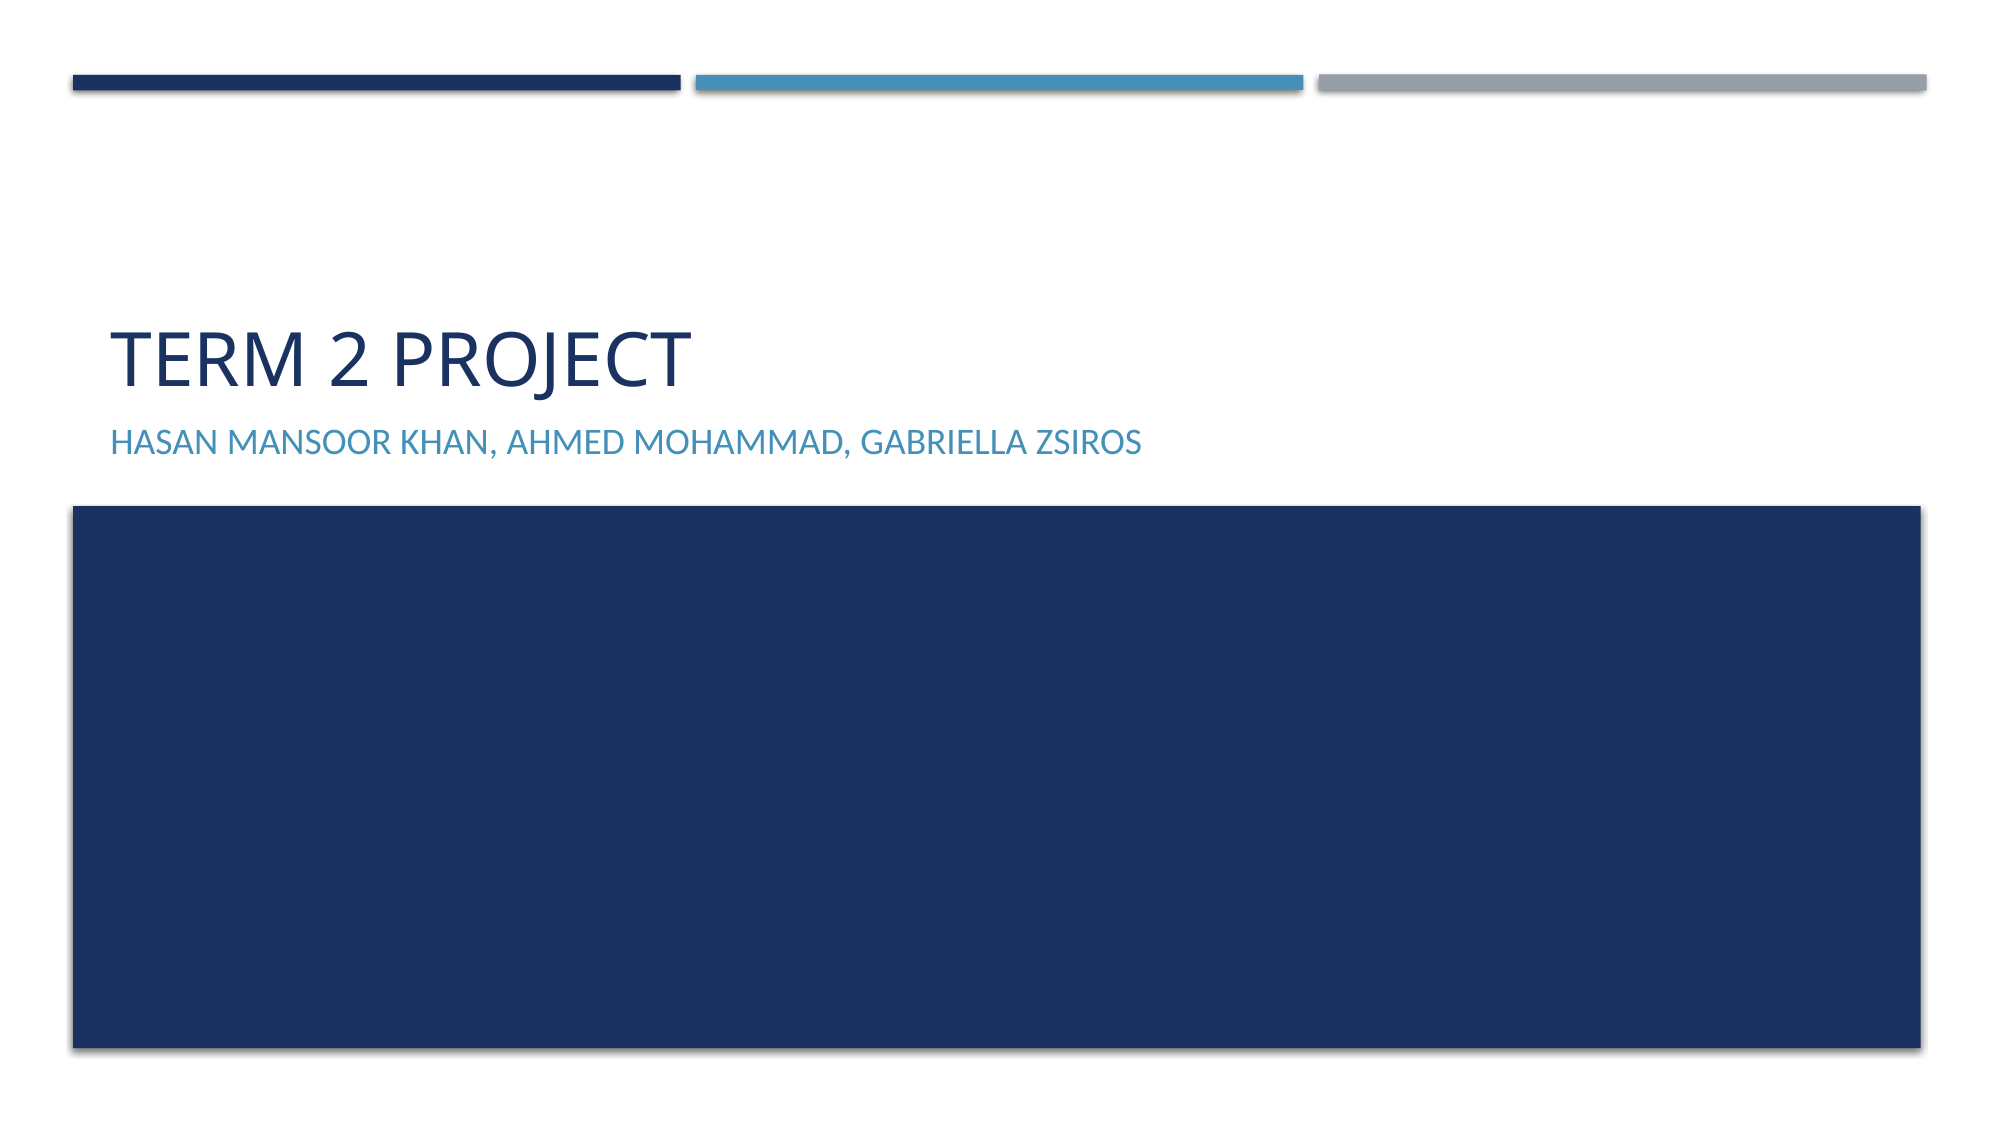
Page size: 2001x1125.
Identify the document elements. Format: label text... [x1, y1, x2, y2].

title Term 2 project [95, 167, 1899, 409]
subtitle Hasan Mansoor Khan, Ahmed Mohammad, Gabriella Zsiros [95, 409, 1899, 507]
